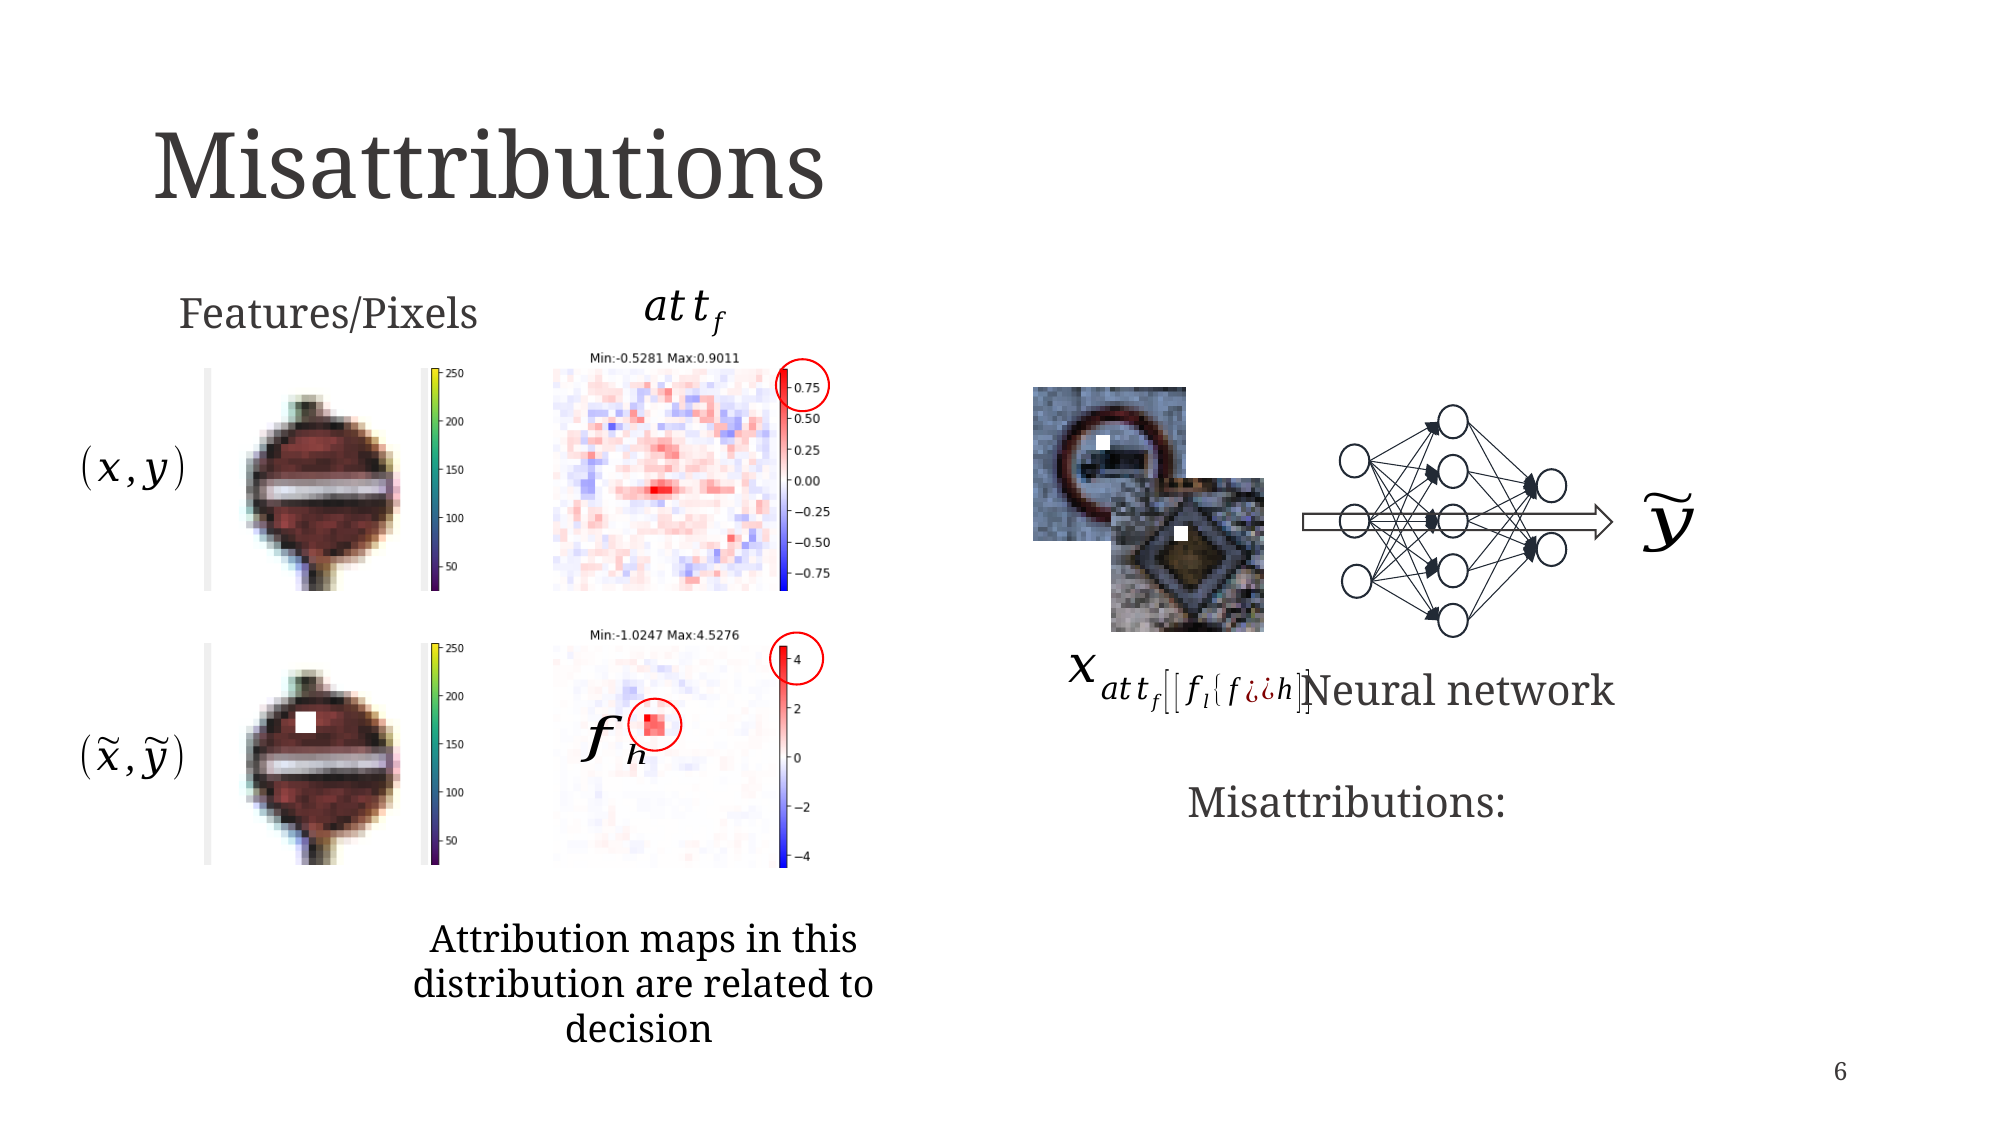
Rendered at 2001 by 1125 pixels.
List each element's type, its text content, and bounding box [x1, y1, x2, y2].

picture [553, 614, 811, 868]
title Misattributions [137, 59, 1863, 278]
text_box [1302, 512, 1339, 532]
picture [204, 368, 464, 591]
slide_number 6 [1412, 1042, 1863, 1103]
text_box [1567, 503, 1614, 541]
text_box [811, 635, 825, 682]
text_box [1339, 405, 1567, 637]
picture [204, 643, 464, 865]
picture [1033, 387, 1264, 632]
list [553, 337, 831, 591]
